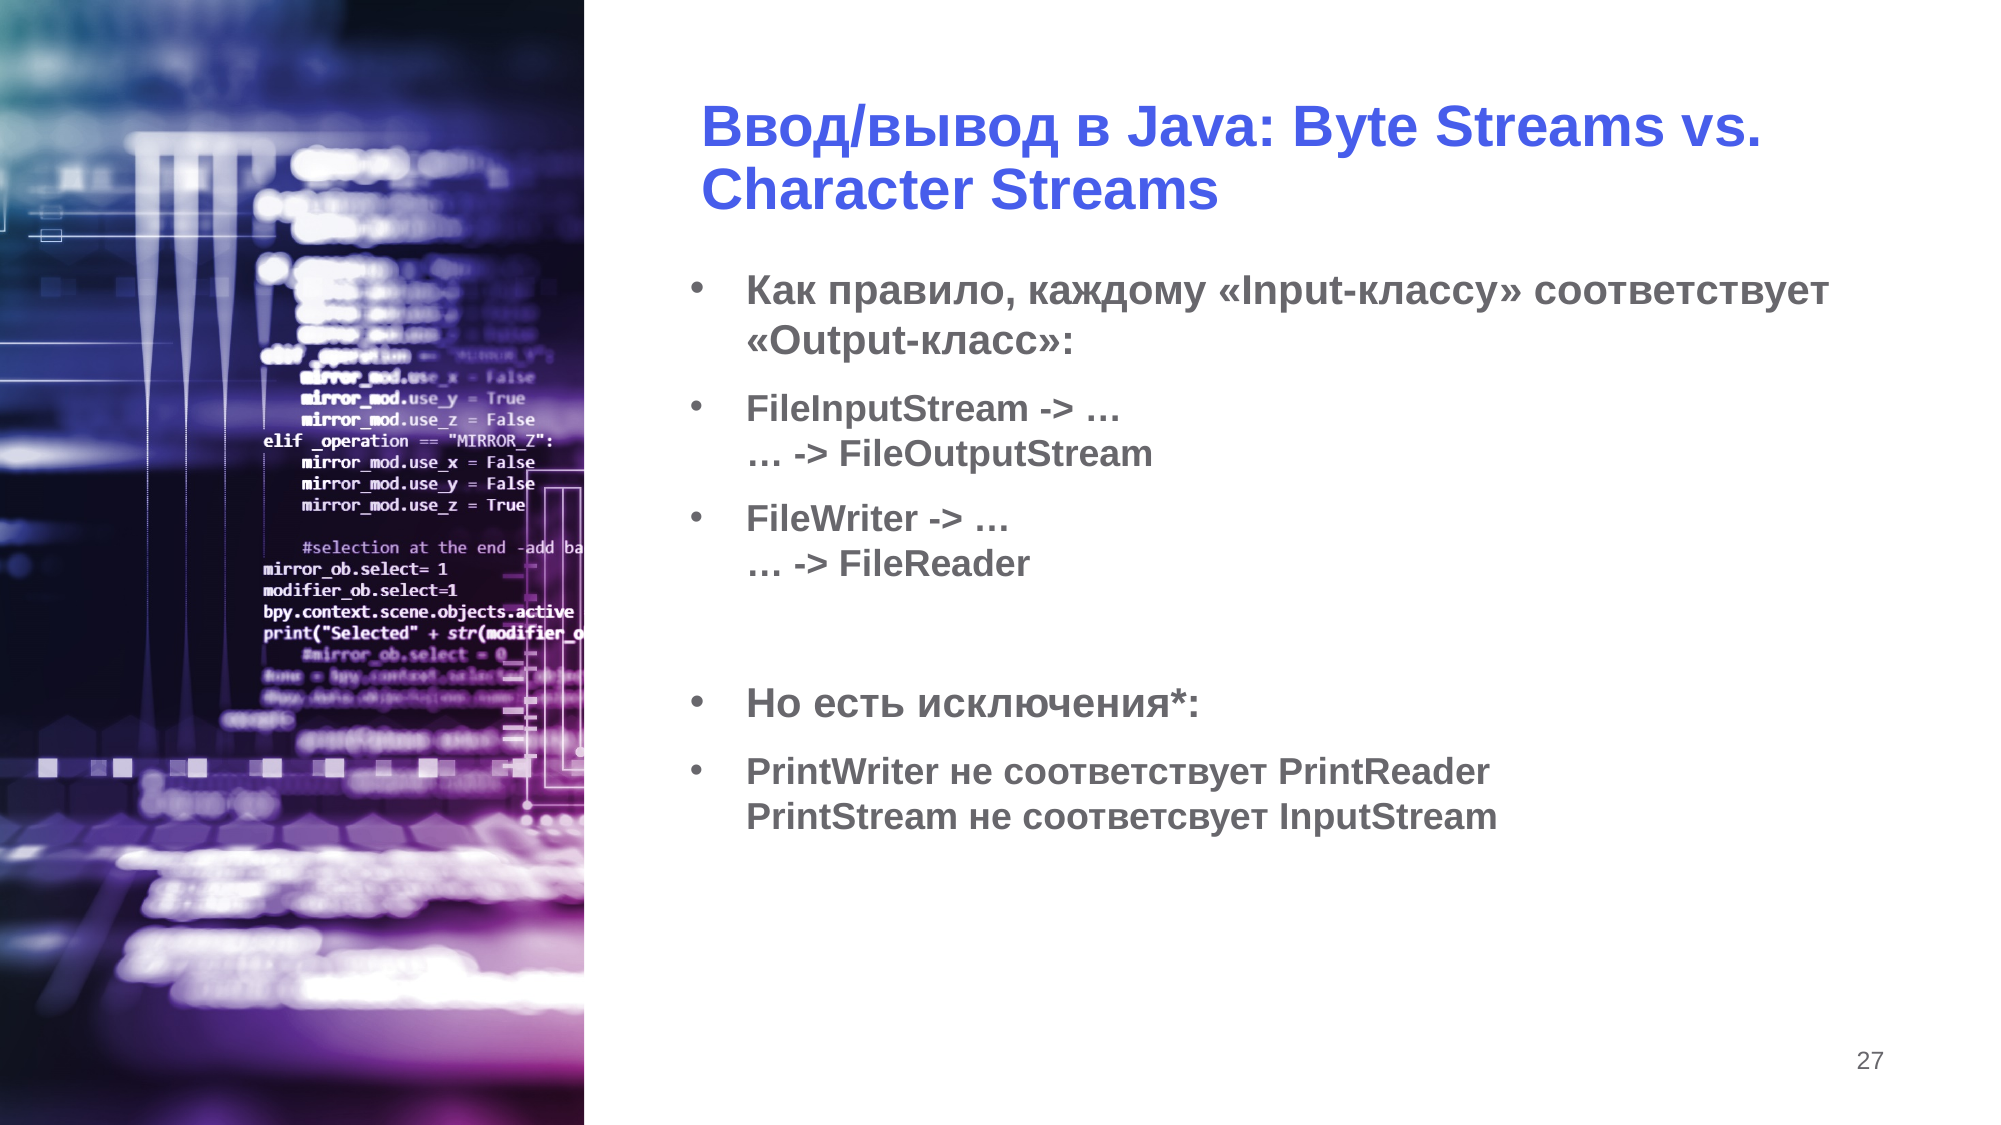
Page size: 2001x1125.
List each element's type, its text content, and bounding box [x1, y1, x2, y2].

slide_number 27 [1464, 1043, 1900, 1077]
picture [0, 0, 585, 1125]
list Как правило, каждому «Input-классу» соответствует «Output-класс»: FileInputStream -> … … -> FileOutputStream FileWriter -> … … -> FileReader Но есть исключения*: PrintWriter не соответствует PrintReader PrintStream не соответсвует InputStream [689, 262, 1953, 1018]
title Ввод/вывод в Java: Byte Streams vs. Character Streams [701, 96, 1851, 237]
